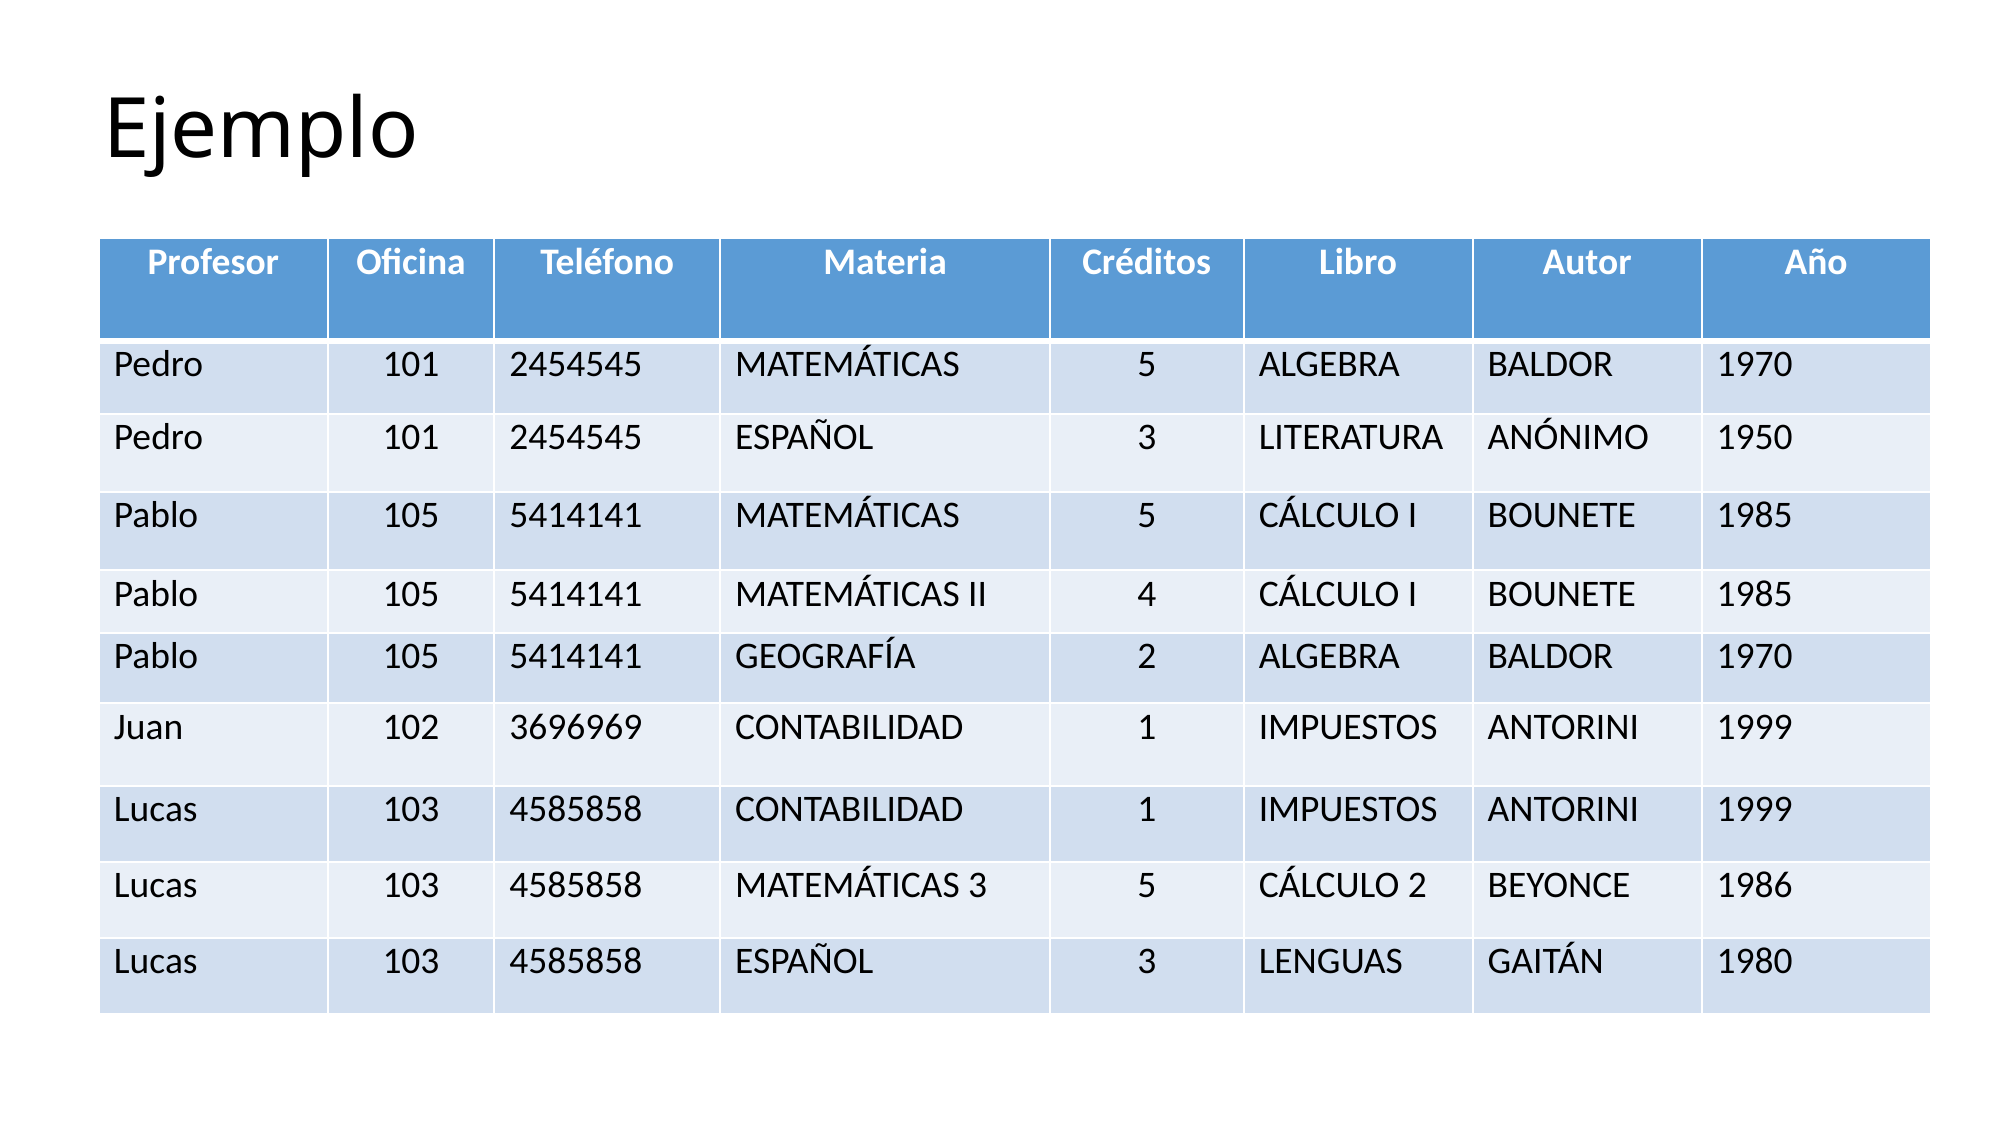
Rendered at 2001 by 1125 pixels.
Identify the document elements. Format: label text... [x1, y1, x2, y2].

table_cell BALDOR [1474, 344, 1701, 413]
table_cell 1970 [1703, 634, 1930, 702]
table_header Materia [721, 239, 1049, 338]
table_cell 1985 [1703, 571, 1930, 632]
table_cell 4585858 [495, 939, 719, 1013]
table_cell ALGEBRA [1245, 344, 1472, 413]
table_cell LENGUAS [1245, 939, 1472, 1013]
table_cell 5414141 [495, 634, 719, 702]
table_cell 1950 [1703, 415, 1930, 491]
table_cell CONTABILIDAD [721, 704, 1049, 785]
table_cell Lucas [100, 787, 327, 861]
table_header Créditos [1051, 239, 1243, 338]
table_cell Lucas [100, 939, 327, 1013]
table_cell ANTORINI [1474, 704, 1701, 785]
table_cell BOUNETE [1474, 493, 1701, 569]
table_cell ANÓNIMO [1474, 415, 1701, 491]
table_cell 105 [329, 493, 493, 569]
table_cell MATEMÁTICAS [721, 493, 1049, 569]
table_header Profesor [100, 239, 327, 338]
text_box Ejemplo [88, 66, 434, 182]
table_header Oficina [329, 239, 493, 338]
table_cell Pablo [100, 634, 327, 702]
table_header Autor [1474, 239, 1701, 338]
table_cell BOUNETE [1474, 571, 1701, 632]
table_cell 103 [329, 863, 493, 937]
table_cell 101 [329, 344, 493, 413]
table_cell 101 [329, 415, 493, 491]
table_cell 5 [1051, 863, 1243, 937]
table_cell 4585858 [495, 787, 719, 861]
table_header Libro [1245, 239, 1472, 338]
table_cell 3696969 [495, 704, 719, 785]
table_cell 1986 [1703, 863, 1930, 937]
table_cell 1999 [1703, 704, 1930, 785]
table_cell Pablo [100, 493, 327, 569]
table_header Teléfono [495, 239, 719, 338]
table_cell 1985 [1703, 493, 1930, 569]
table_cell 4 [1051, 571, 1243, 632]
table_cell MATEMÁTICAS II [721, 571, 1049, 632]
table_cell 1970 [1703, 344, 1930, 413]
table_cell 5 [1051, 493, 1243, 569]
table_cell GEOGRAFÍA [721, 634, 1049, 702]
table_cell IMPUESTOS [1245, 787, 1472, 861]
table_cell Pablo [100, 571, 327, 632]
table_cell MATEMÁTICAS 3 [721, 863, 1049, 937]
table_cell MATEMÁTICAS [721, 344, 1049, 413]
table_header Año [1703, 239, 1930, 338]
table_cell CÁLCULO I [1245, 571, 1472, 632]
table_cell 103 [329, 939, 493, 1013]
table_cell Pedro [100, 415, 327, 491]
table_cell BALDOR [1474, 634, 1701, 702]
table_cell 3 [1051, 415, 1243, 491]
table_cell 105 [329, 634, 493, 702]
table_cell 102 [329, 704, 493, 785]
table_cell 2 [1051, 634, 1243, 702]
table_cell 5414141 [495, 571, 719, 632]
table_cell CÁLCULO 2 [1245, 863, 1472, 937]
table_cell 2454545 [495, 415, 719, 491]
table_cell Lucas [100, 863, 327, 937]
table_cell 5 [1051, 344, 1243, 413]
table_cell 1 [1051, 787, 1243, 861]
table_cell BEYONCE [1474, 863, 1701, 937]
table_cell 1999 [1703, 787, 1930, 861]
table_cell GAITÁN [1474, 939, 1701, 1013]
table_cell Juan [100, 704, 327, 785]
table_cell 1 [1051, 704, 1243, 785]
table_cell 3 [1051, 939, 1243, 1013]
table_cell ESPAÑOL [721, 939, 1049, 1013]
table_cell Pedro [100, 344, 327, 413]
table_cell ALGEBRA [1245, 634, 1472, 702]
table_cell 105 [329, 571, 493, 632]
table_cell 4585858 [495, 863, 719, 937]
table_cell 1980 [1703, 939, 1930, 1013]
table_cell ANTORINI [1474, 787, 1701, 861]
table_cell CONTABILIDAD [721, 787, 1049, 861]
table_cell 2454545 [495, 344, 719, 413]
table_cell 5414141 [495, 493, 719, 569]
table_cell ESPAÑOL [721, 415, 1049, 491]
table_cell CÁLCULO I [1245, 493, 1472, 569]
table_cell IMPUESTOS [1245, 704, 1472, 785]
table_cell LITERATURA [1245, 415, 1472, 491]
table_cell 103 [329, 787, 493, 861]
